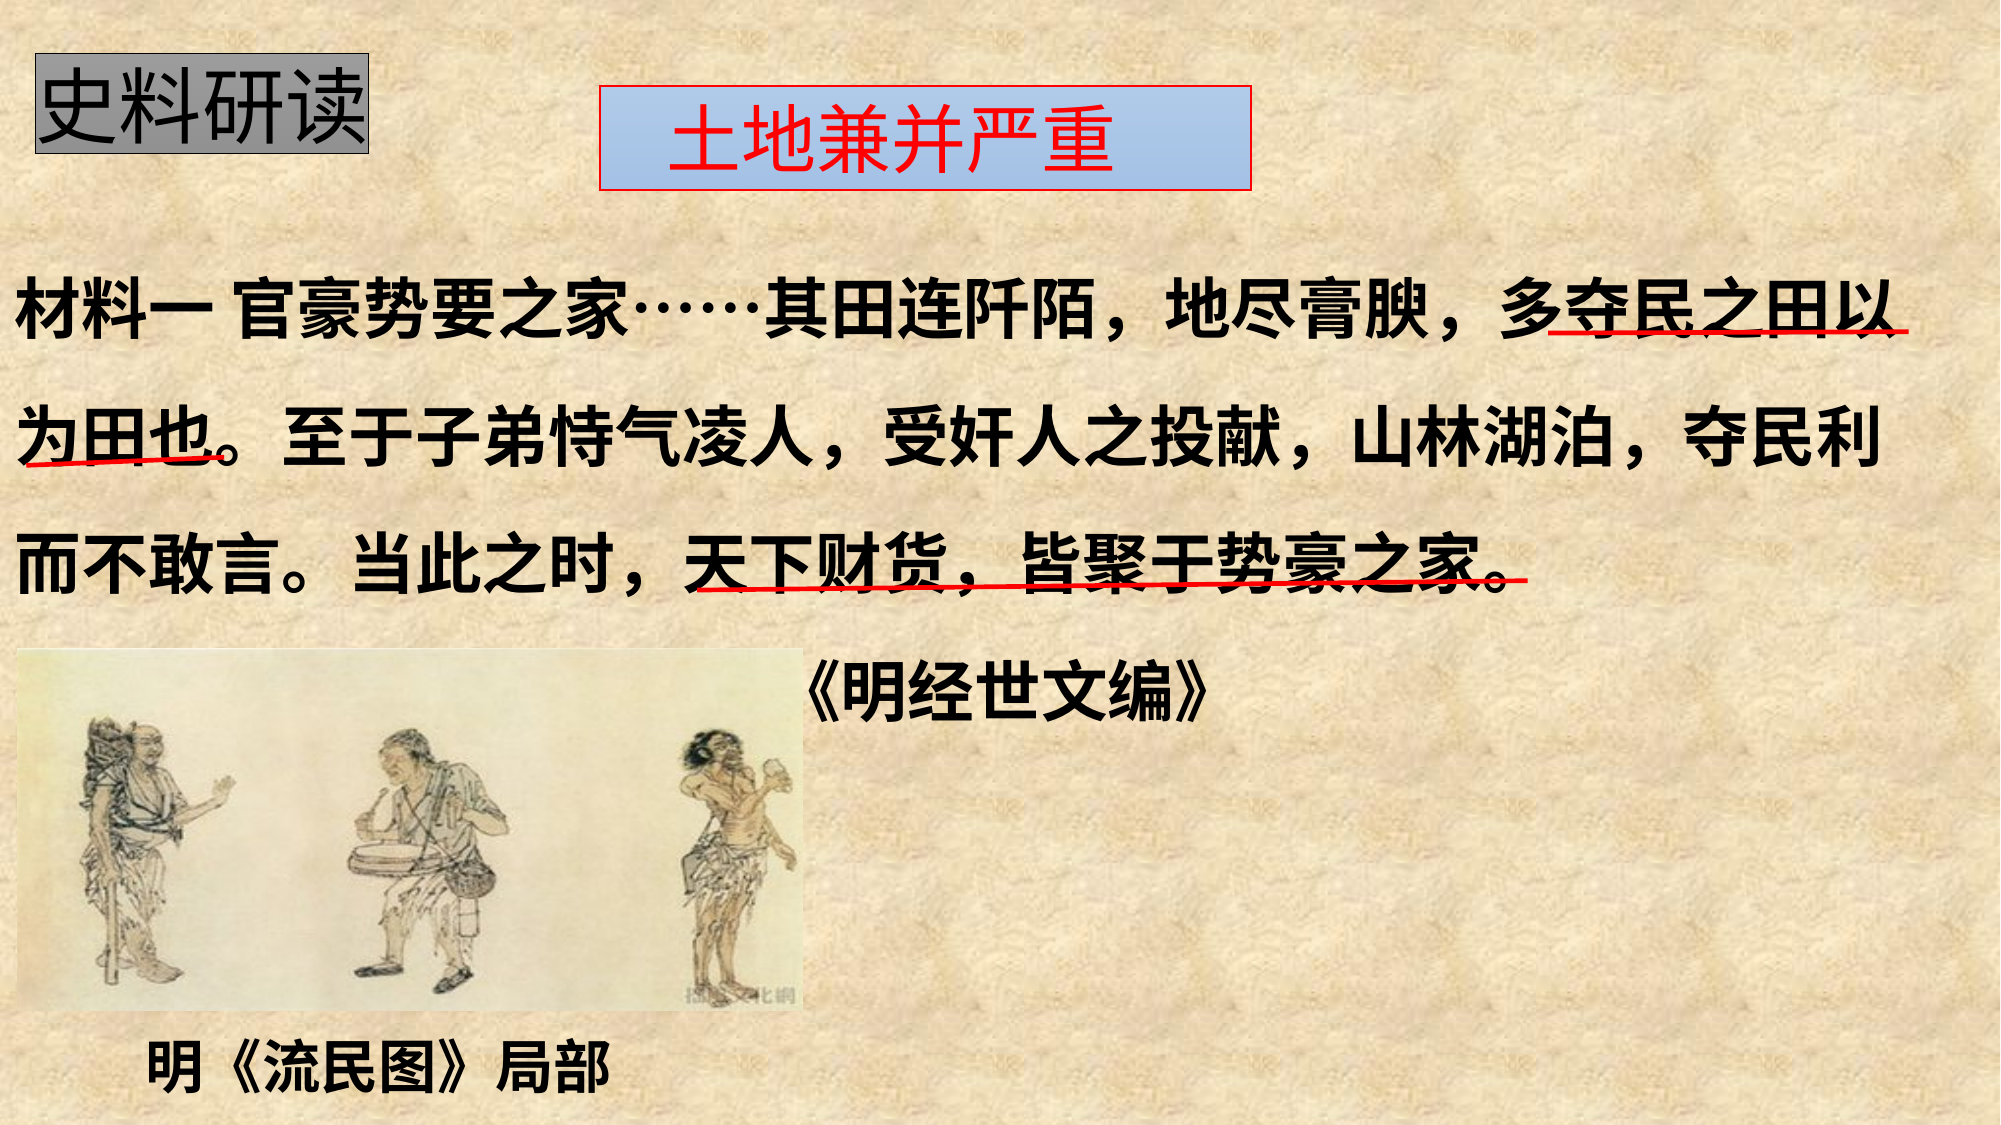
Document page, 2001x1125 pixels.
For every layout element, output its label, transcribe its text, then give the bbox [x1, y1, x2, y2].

text_box 史料研读 [35, 53, 369, 154]
picture [0, 0, 2001, 1125]
text_box 明《流民图》局部 [130, 1022, 711, 1108]
text_box 土地兼并严重 [599, 85, 1252, 191]
text_box 材料一 官豪势要之家……其田连阡陌，地尽膏腴，多夺民之田以为田也。至于子弟恃气凌人，受奸人之投献，山林湖泊，夺民利而不敢言。当此之时，天下财货，皆聚于势豪之家。 ——《明经世文编》 [0, 211, 1956, 738]
